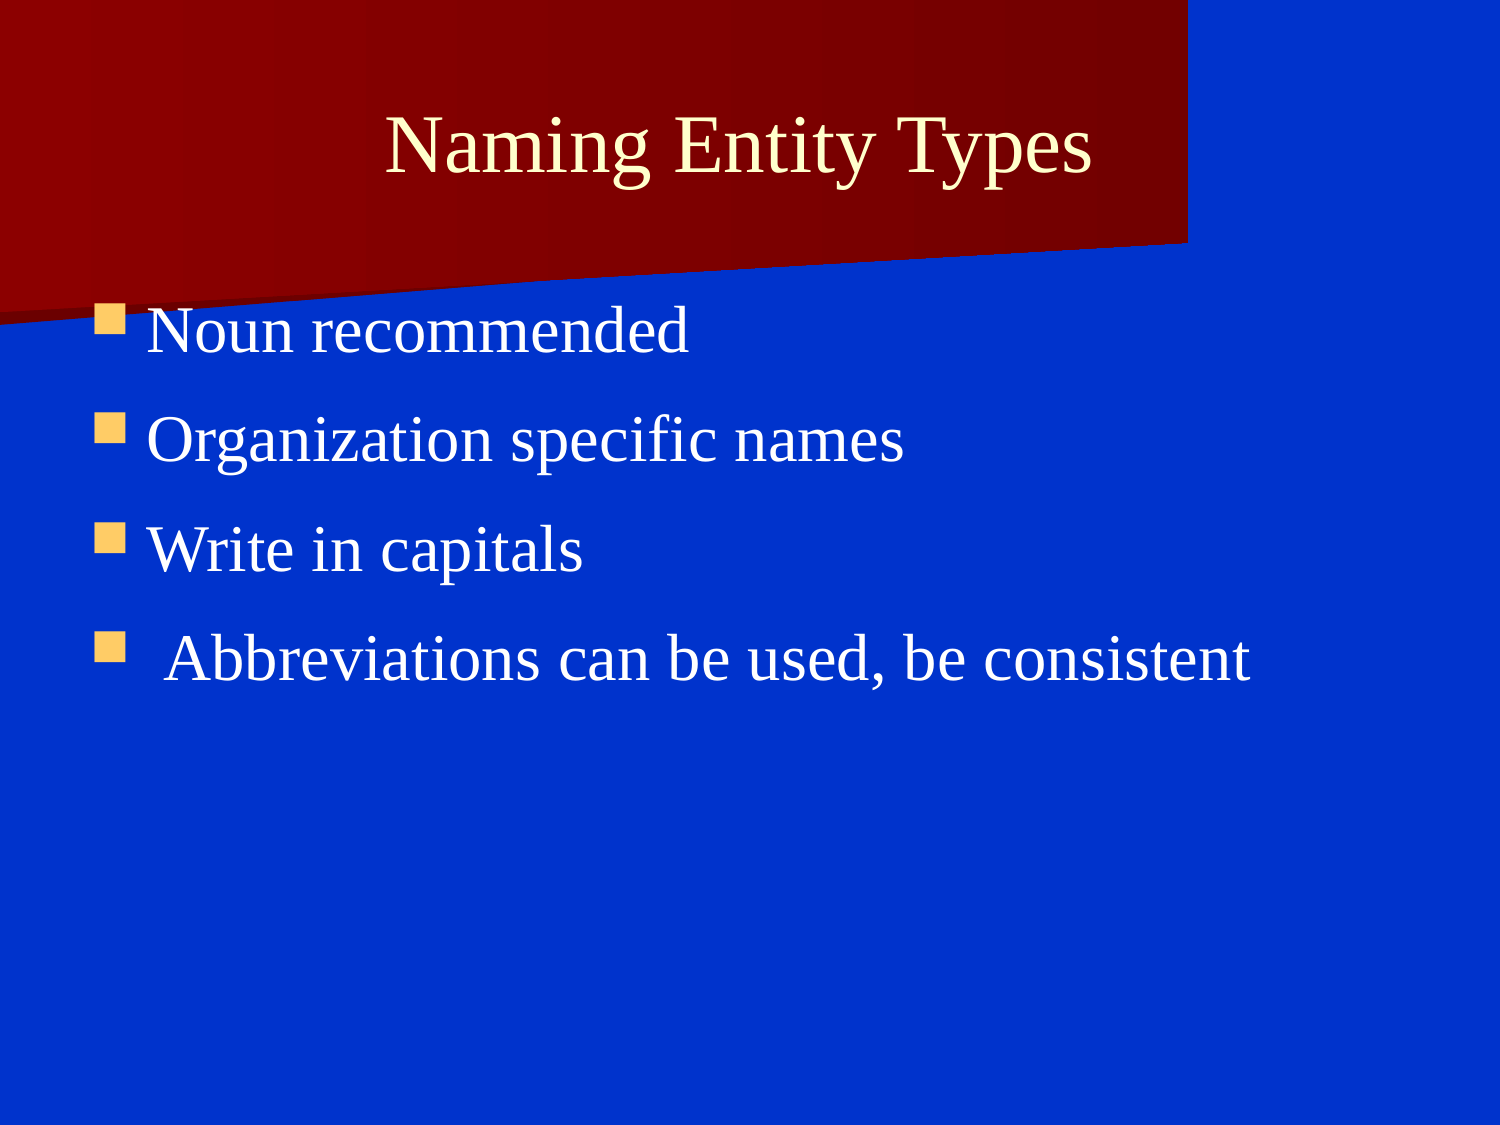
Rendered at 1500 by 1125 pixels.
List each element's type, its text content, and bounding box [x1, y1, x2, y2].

title Naming Entity Types [74, 44, 1426, 233]
list Noun recommended Organization specific names Write in capitals Abbreviations can be used, be consistent [74, 262, 1426, 1051]
